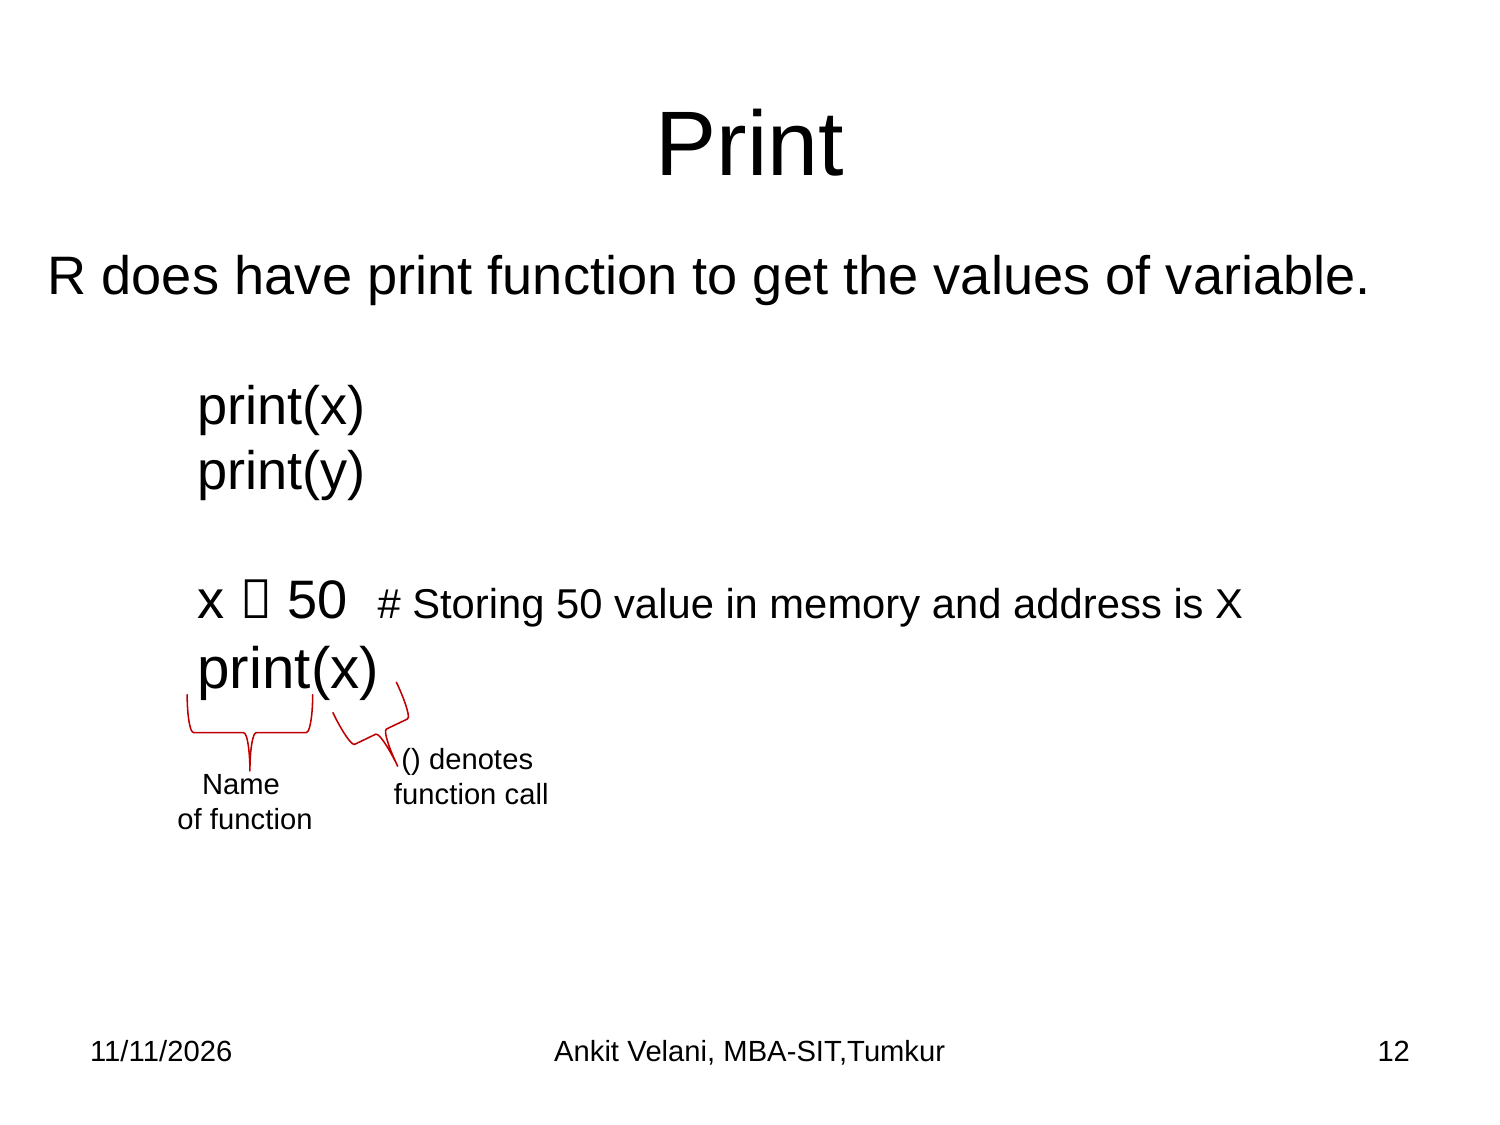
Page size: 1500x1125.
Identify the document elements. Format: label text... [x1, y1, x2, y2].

title Print [75, 45, 1425, 232]
text_box [332, 681, 410, 733]
text_box () denotes function call [312, 733, 631, 818]
text_box Name of function [159, 757, 331, 843]
text_box [186, 694, 314, 757]
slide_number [75, 1024, 425, 1103]
slide_number 12 [1074, 1024, 1425, 1103]
footer Ankit Velani, MBA-SIT,Tumkur [512, 1024, 988, 1103]
list R does have print function to get the values of variable. print(x) print(y) x  50 # Storing 50 value in memory and address is X print(x) [32, 232, 1468, 795]
